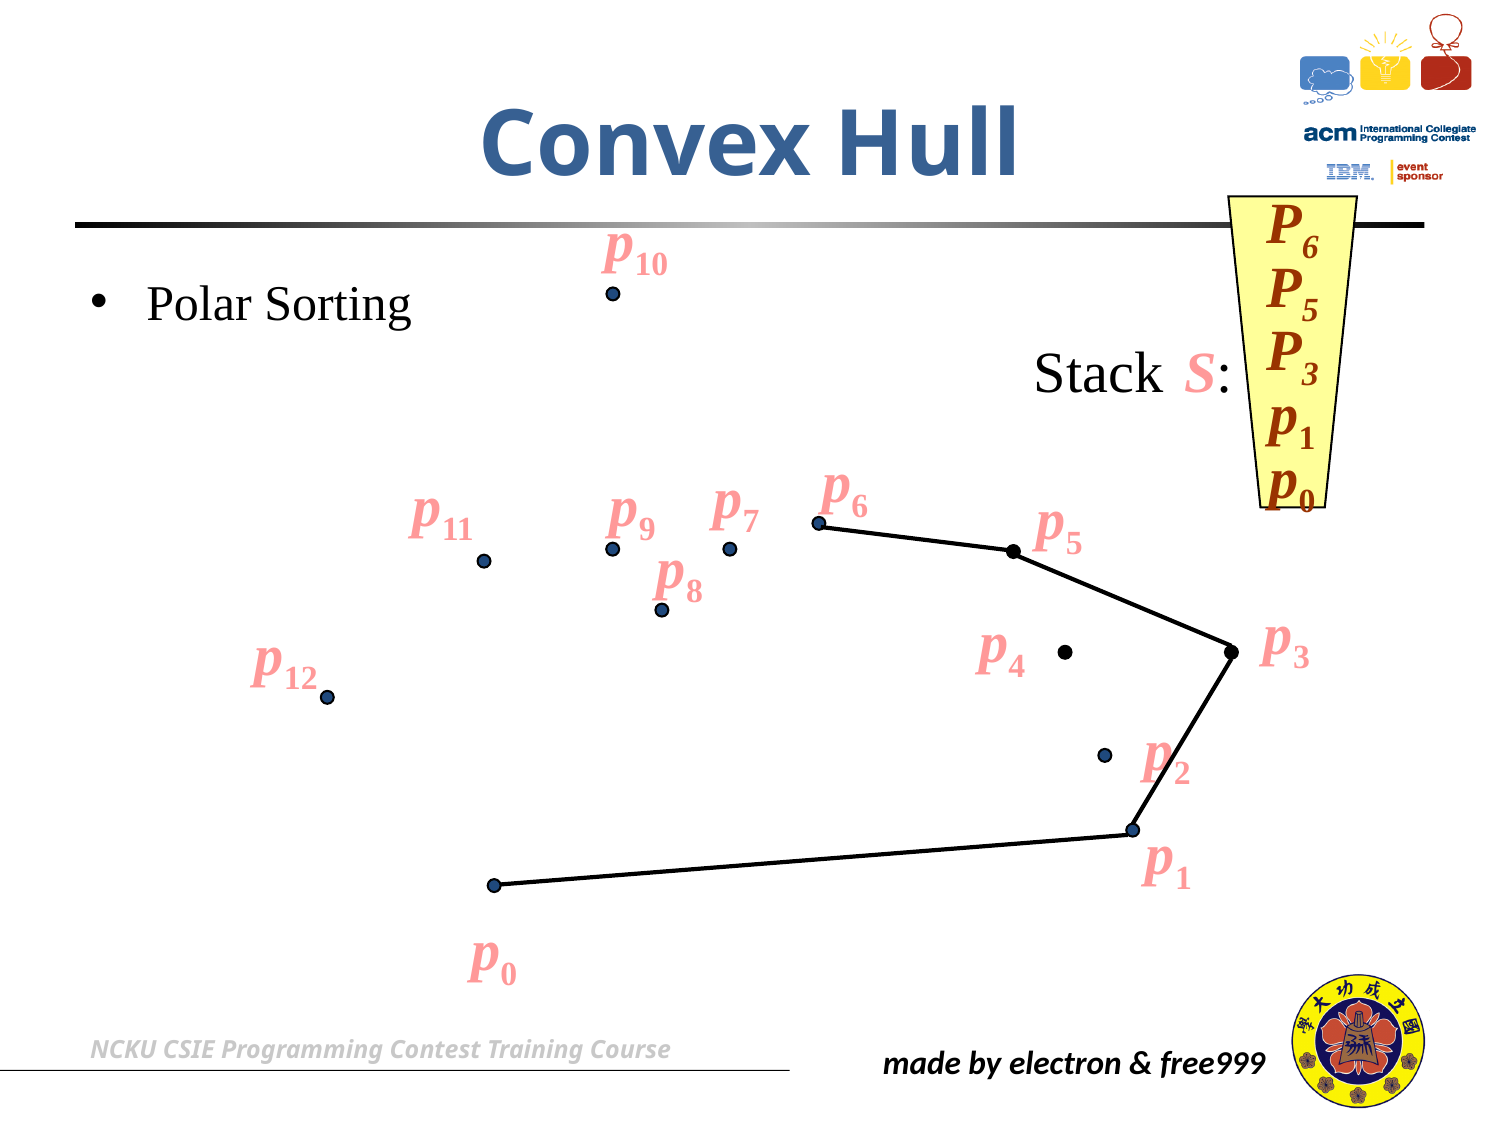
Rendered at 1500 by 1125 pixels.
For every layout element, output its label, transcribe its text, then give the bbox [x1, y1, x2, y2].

text_box Stack S: [1018, 326, 1248, 411]
text_box p9 [609, 467, 656, 548]
text_box [1058, 645, 1070, 659]
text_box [820, 526, 1021, 552]
text_box p8 [656, 529, 704, 610]
text_box [655, 607, 669, 617]
text_box p10 [605, 202, 669, 283]
text_box p0 [456, 904, 533, 1000]
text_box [1099, 691, 1265, 792]
slide_number NCKU CSIE Programming Contest Training Course [75, 1018, 774, 1079]
text_box P6 P5 P3 p1 p0 [1228, 196, 1357, 508]
title Convex Hull [75, 45, 1425, 233]
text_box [1079, 493, 1171, 709]
text_box p4 [964, 596, 1041, 692]
picture [1292, 12, 1480, 188]
text_box [723, 542, 737, 556]
text_box p1 [1131, 808, 1207, 904]
text_box [1224, 645, 1238, 659]
list Polar Sorting [75, 262, 1425, 1005]
text_box p11 [412, 467, 474, 548]
text_box p3 [1263, 596, 1311, 676]
text_box p12 [254, 616, 319, 697]
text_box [491, 834, 1129, 886]
text_box [606, 543, 620, 556]
picture [1282, 970, 1431, 1114]
text_box p6 [822, 444, 869, 518]
text_box p7 [713, 459, 760, 540]
text_box [606, 287, 620, 301]
text_box [320, 690, 334, 704]
text_box [477, 554, 491, 568]
text_box p5 [1036, 481, 1083, 561]
